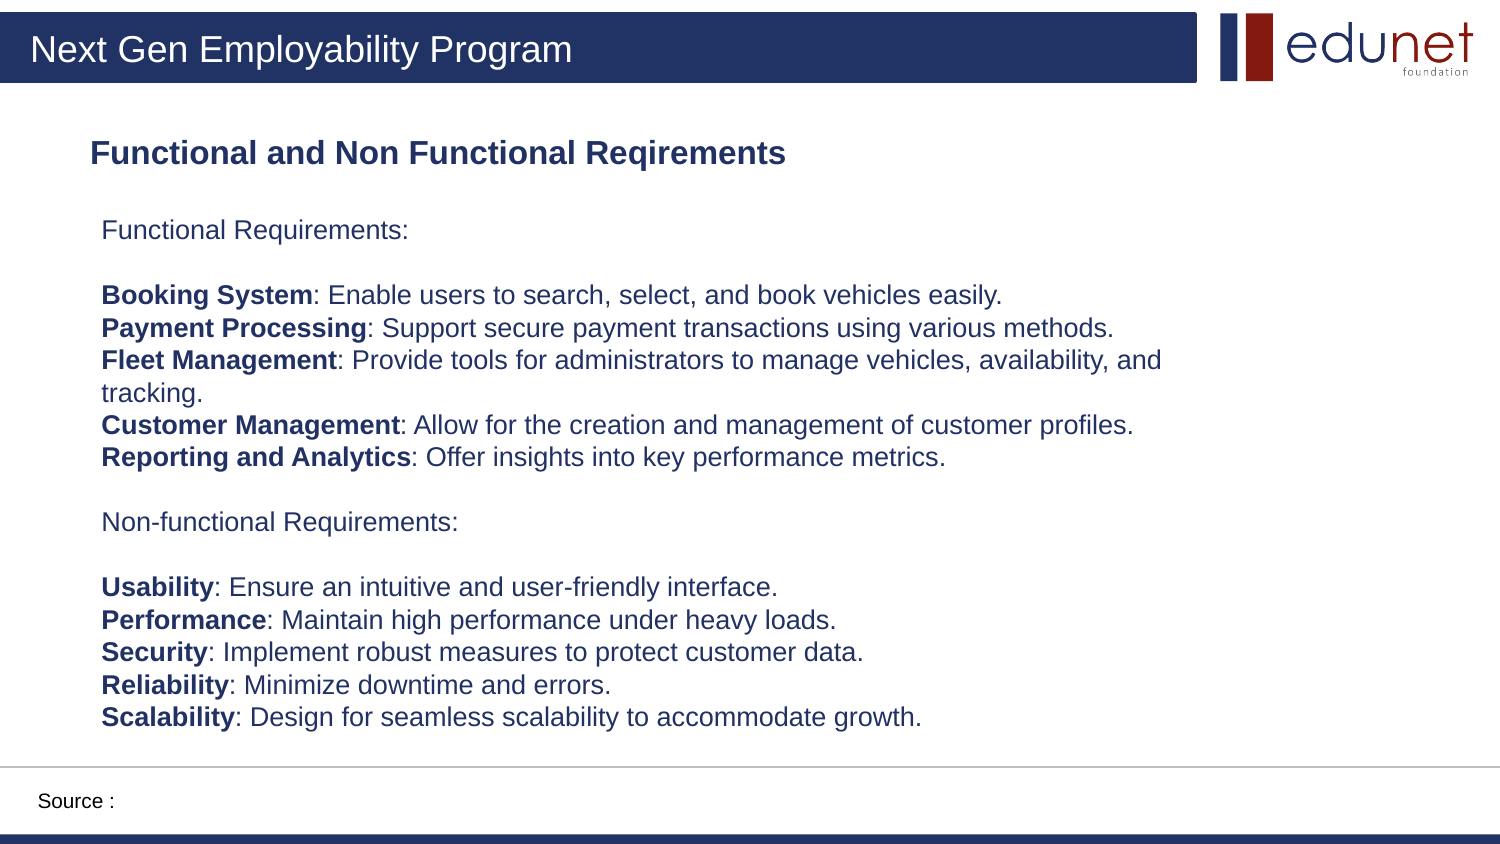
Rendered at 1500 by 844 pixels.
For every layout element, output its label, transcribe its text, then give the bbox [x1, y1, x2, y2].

text_box Functional Requirements: Booking System: Enable users to search, select, and book vehicles easily. Payment Processing: Support secure payment transactions using various methods. Fleet Management: Provide tools for administrators to manage vehicles, availability, and tracking. Customer Management: Allow for the creation and management of customer profiles. Reporting and Analytics: Offer insights into key performance metrics. Non-functional Requirements: Usability: Ensure an intuitive and user-friendly interface. Performance: Maintain high performance under heavy loads. Security: Implement robust measures to protect customer data. Reliability: Minimize downtime and errors. Scalability: Design for seamless scalability to accommodate growth. [86, 776, 1184, 844]
text_box Functional and Non Functional Reqirements [74, 123, 1391, 231]
text_box Source : [22, 776, 86, 826]
text_box Functional Requirements: Booking System: Enable users to search, select, and book vehicles easily. Payment Processing: Support secure payment transactions using various methods. Fleet Management: Provide tools for administrators to manage vehicles, availability, and tracking. Customer Management: Allow for the creation and management of customer profiles. Reporting and Analytics: Offer insights into key performance metrics. Non-functional Requirements: Usability: Ensure an intuitive and user-friendly interface. Performance: Maintain high performance under heavy loads. Security: Implement robust measures to protect customer data. Reliability: Minimize downtime and errors. Scalability: Design for seamless scalability to accommodate growth. [86, 197, 1184, 766]
picture [1279, 14, 1482, 83]
